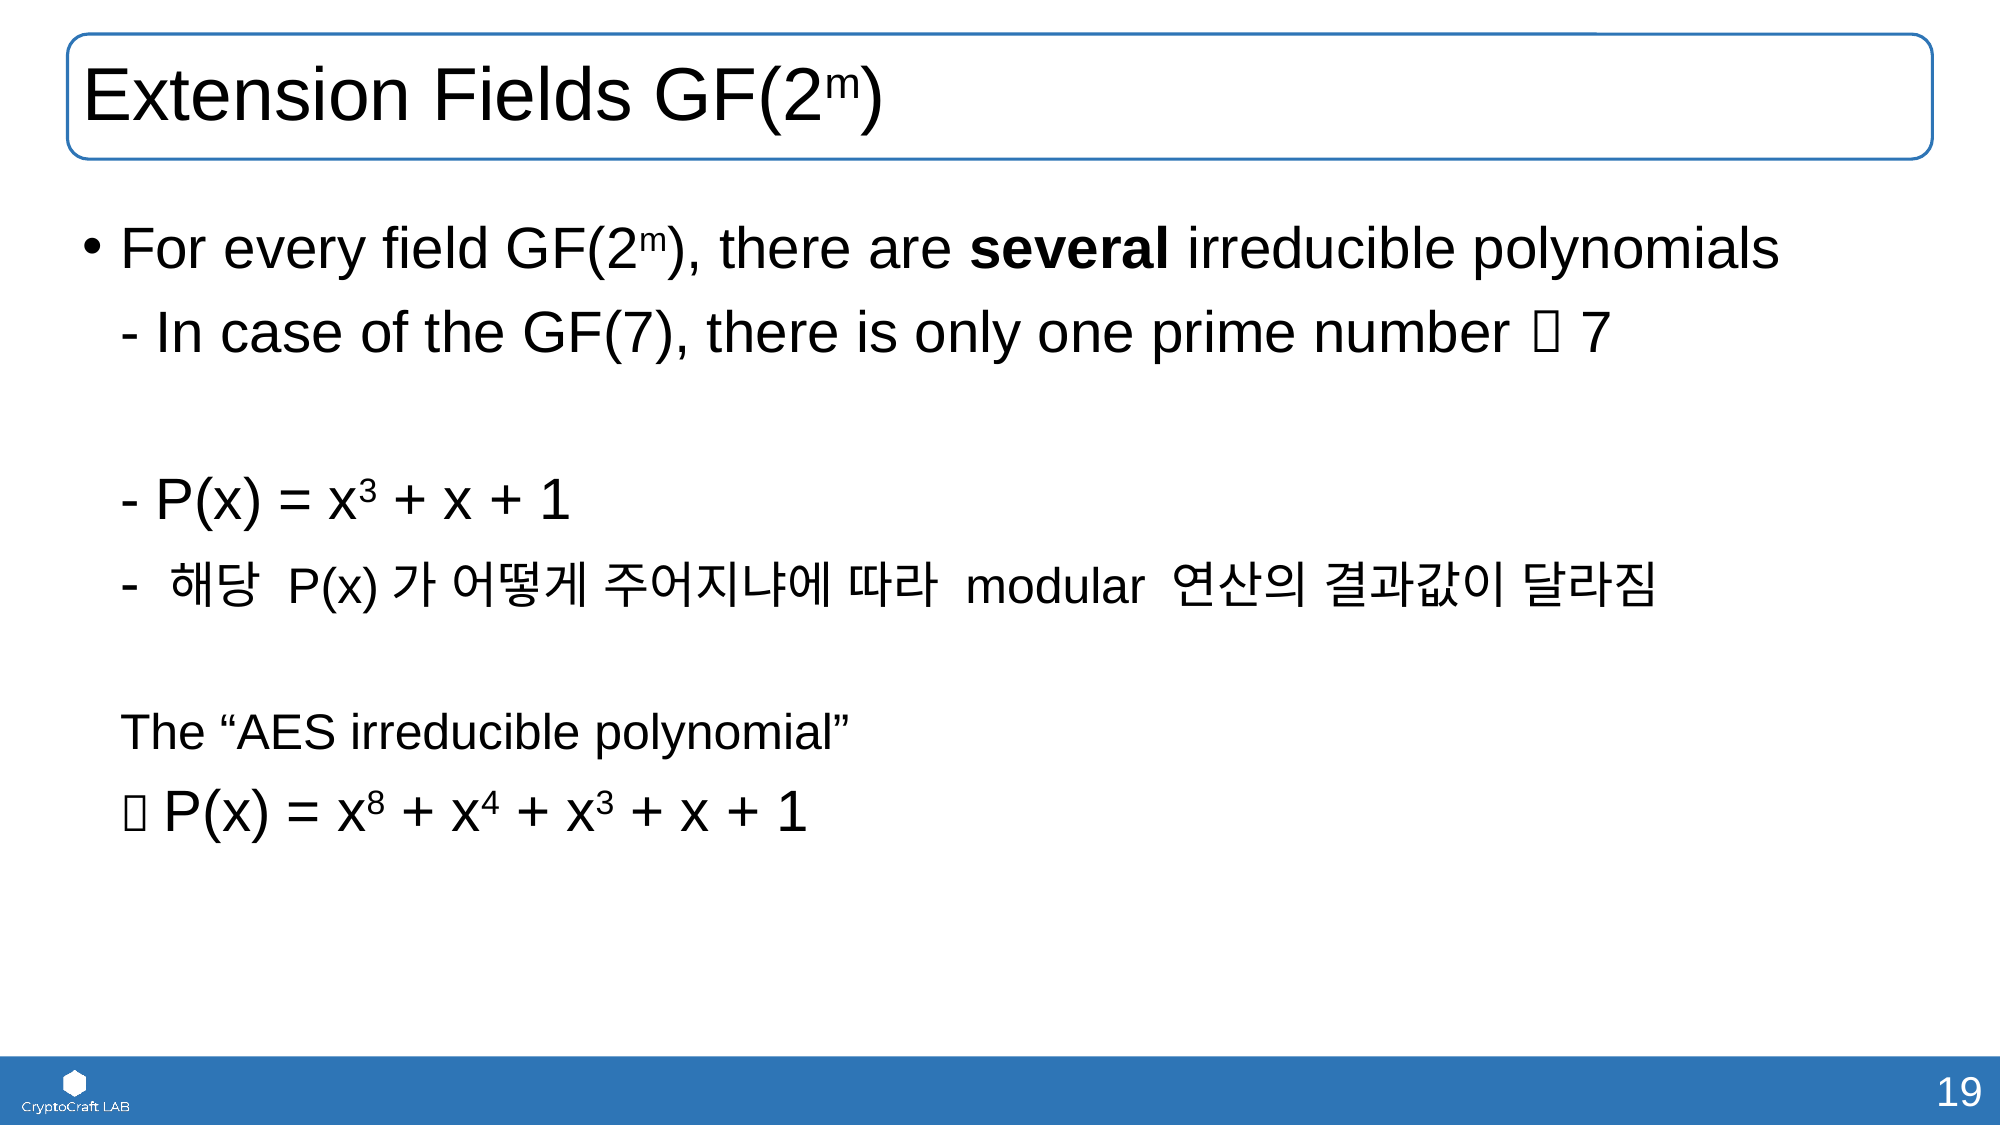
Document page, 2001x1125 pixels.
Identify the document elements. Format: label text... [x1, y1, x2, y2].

list For every field GF(2m), there are several irreducible polynomials - In case of the GF(7), there is only one prime number  7 - P(x) = x3 + x + 1 - 해당 P(x)가 어떻게 주어지냐에 따라 modular 연산의 결과값이 달라짐 The “AES irreducible polynomial”  P(x) = x8 + x4 + x3 + x + 1 [67, 189, 1933, 1019]
picture [13, 1061, 138, 1123]
title Extension Fields GF(2m) [67, 34, 1933, 160]
